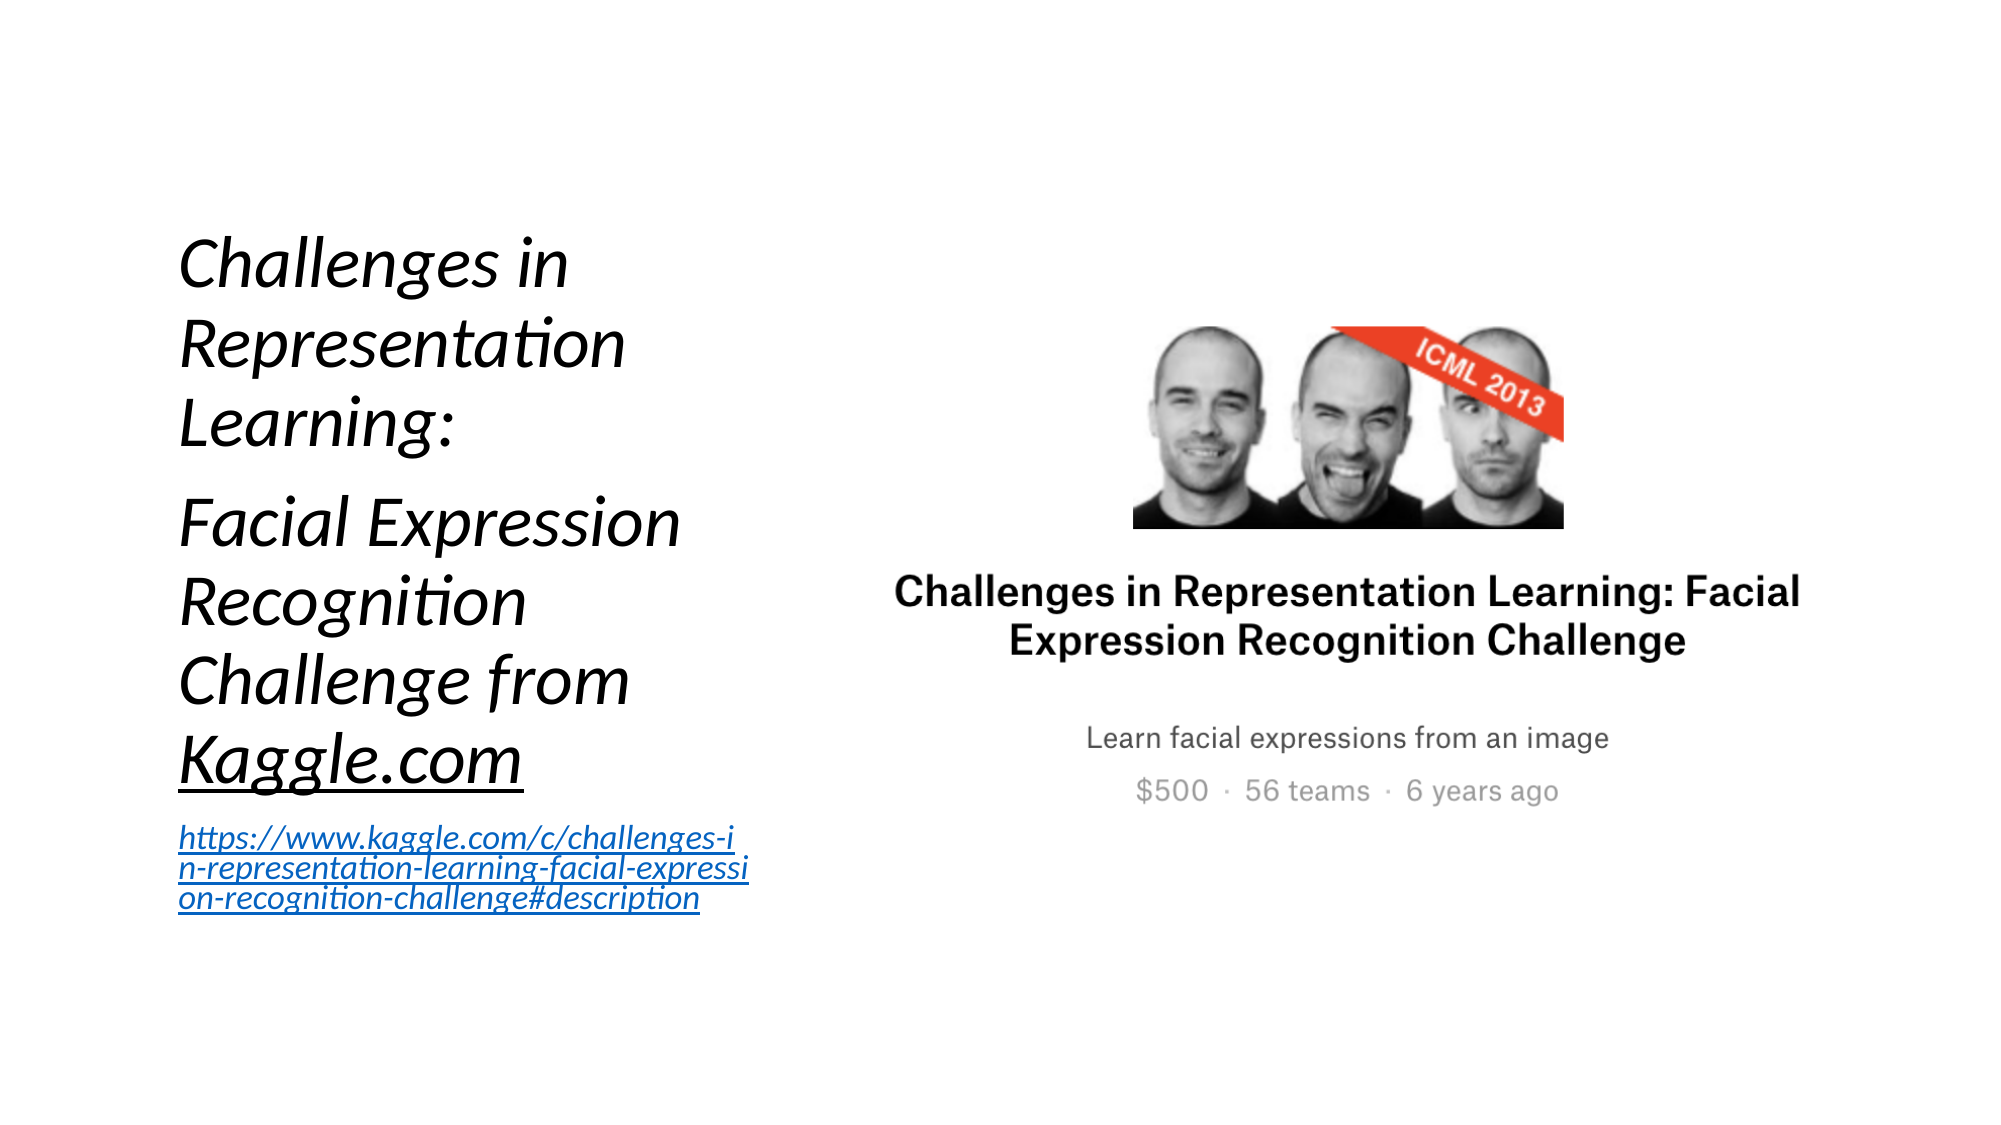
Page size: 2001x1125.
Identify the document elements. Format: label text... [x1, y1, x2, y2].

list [850, 294, 1863, 829]
list Challenges in Representation Learning: Facial Expression Recognition Challenge from Kaggle.com https://www.kaggle.com/c/challenges-in-representation-learning-facial-expression-recognition-challenge#description [163, 217, 768, 868]
